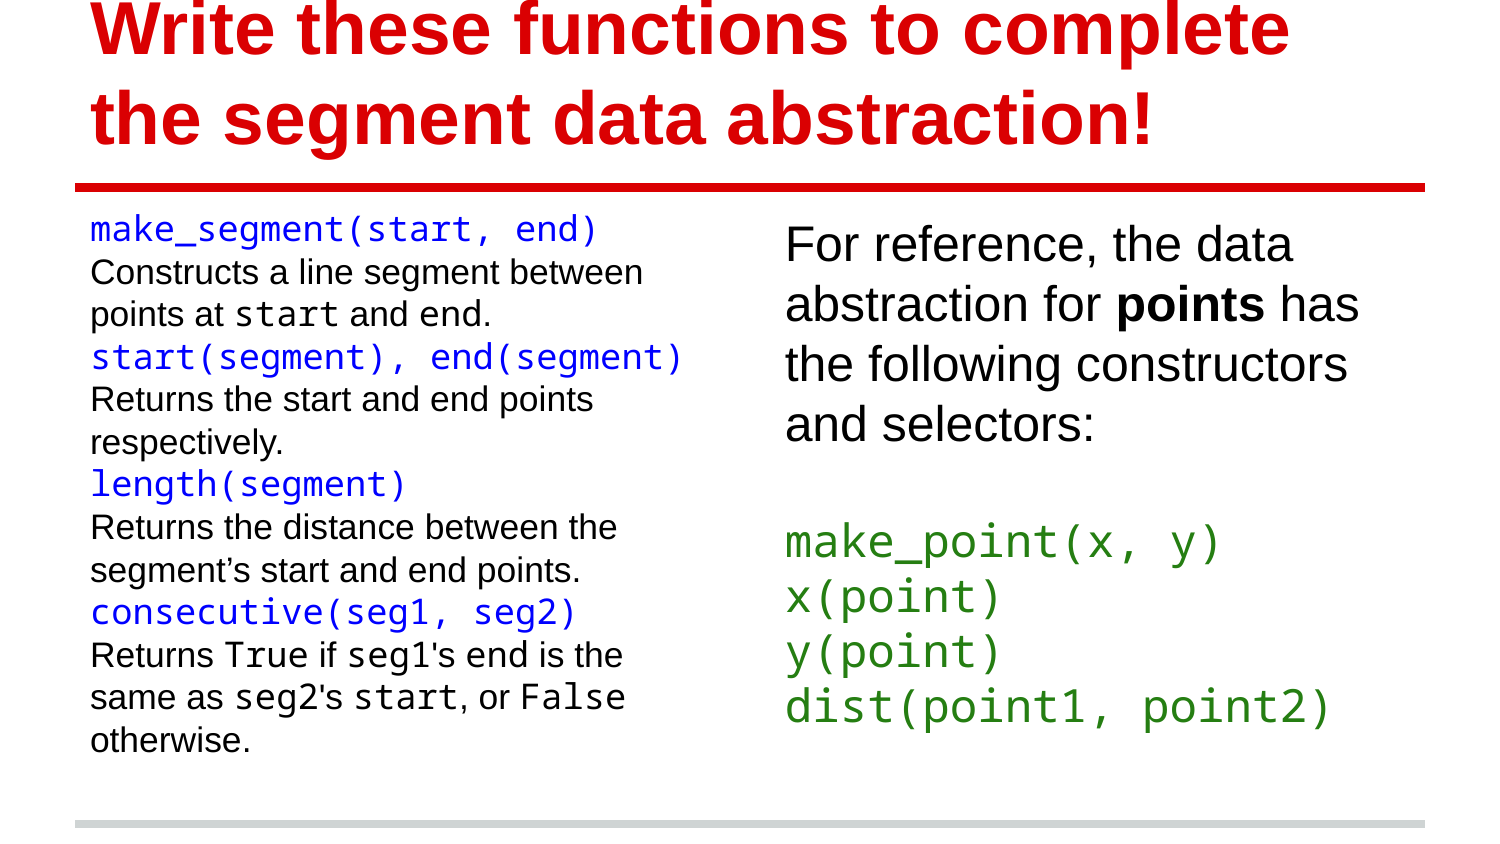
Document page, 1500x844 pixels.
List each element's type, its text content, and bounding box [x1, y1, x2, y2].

list make_segment(start, end) Constructs a line segment between points at start and end. start(segment), end(segment) Returns the start and end points respectively. length(segment) Returns the distance between the segment’s start and end points. consecutive(seg1, seg2) Returns True if seg1's end is the same as seg2's start, or False otherwise. [75, 191, 731, 787]
title Write these functions to complete the segment data abstraction! [75, 33, 1425, 175]
list For reference, the data abstraction for points has the following constructors and selectors: make_point(x, y) x(point) y(point) dist(point1, point2) [769, 196, 1425, 808]
